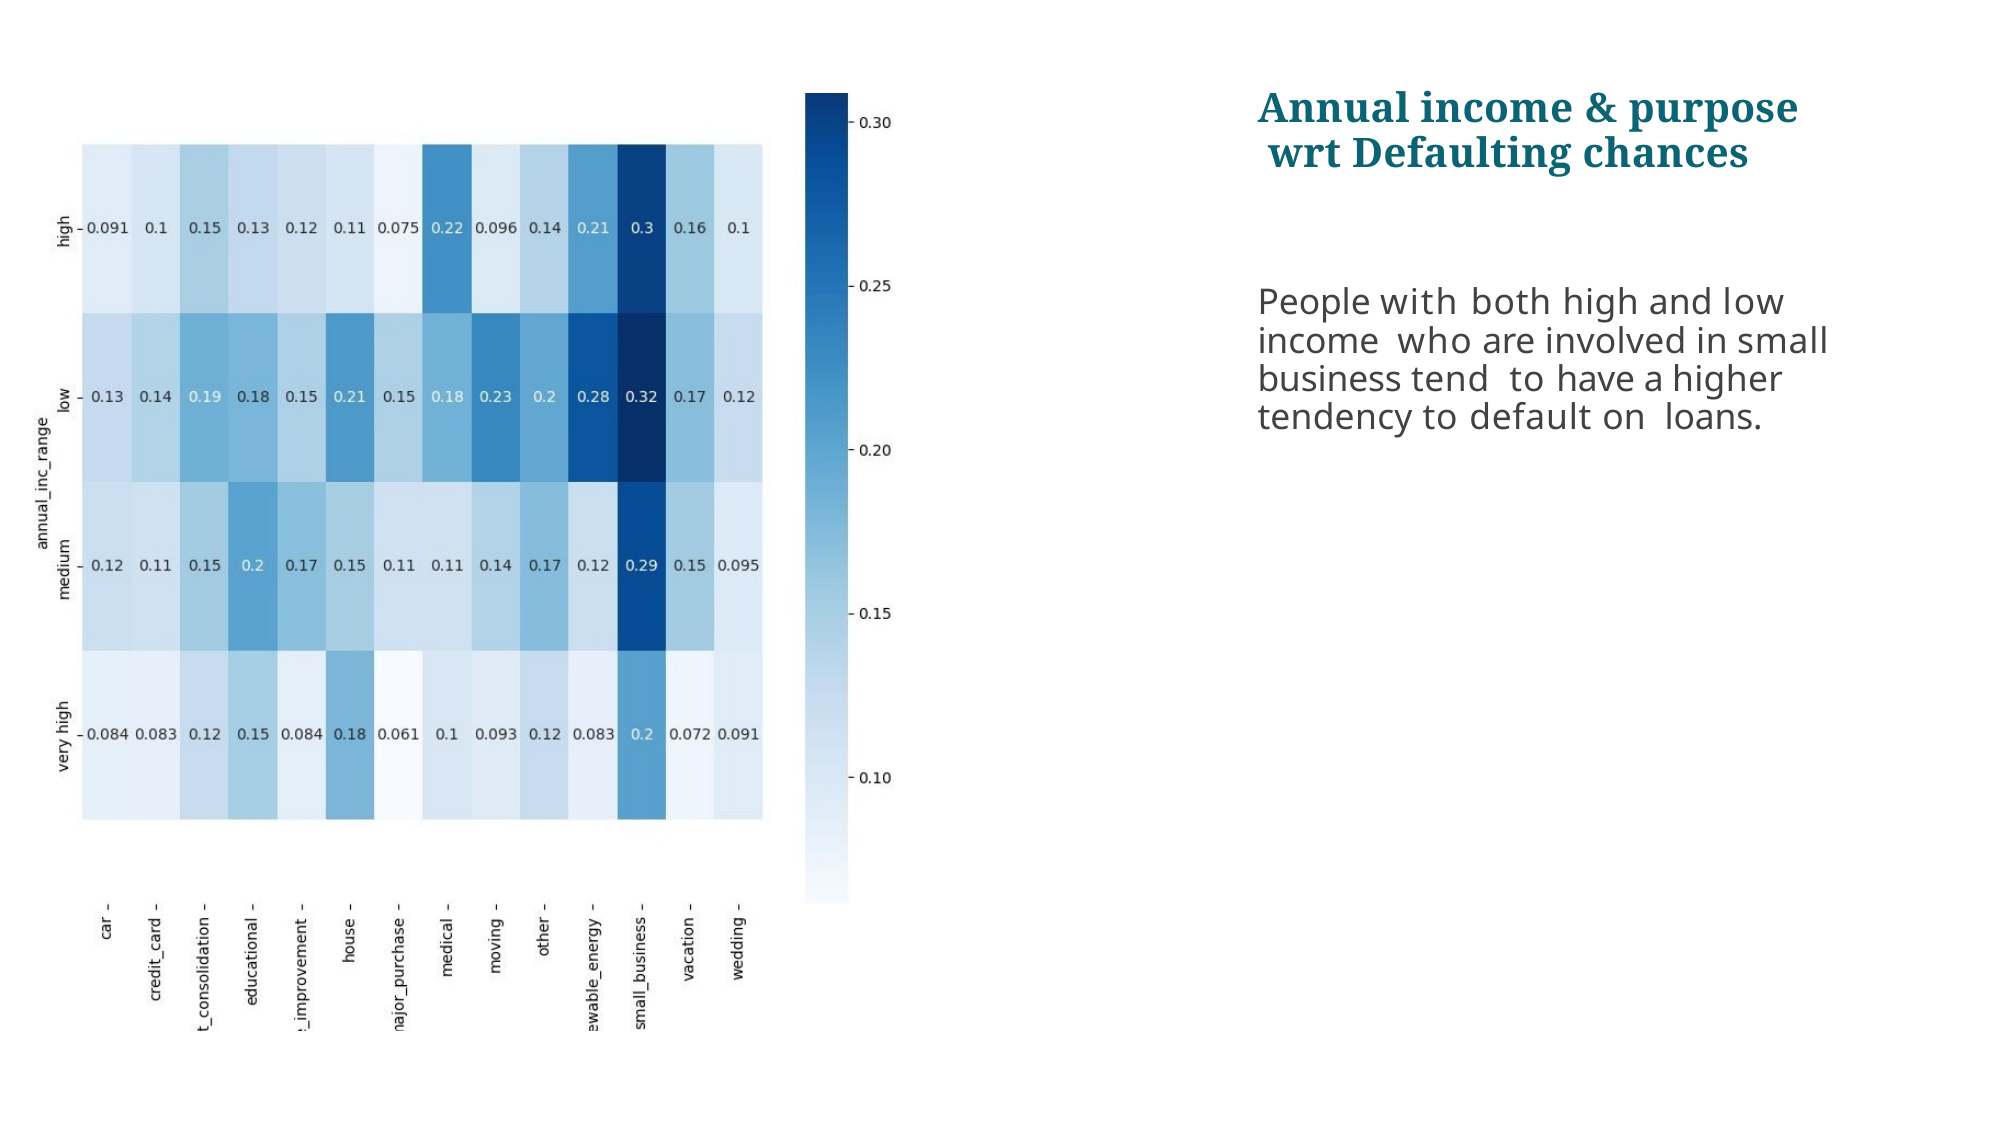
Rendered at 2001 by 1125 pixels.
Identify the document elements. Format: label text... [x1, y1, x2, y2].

text_box People with both high and low income who are involved in small business tend to have a higher tendency to default on loans. [1255, 276, 1894, 437]
title Annual income & purpose wrt Defaulting chances [1255, 78, 1810, 275]
picture [33, 93, 894, 1032]
